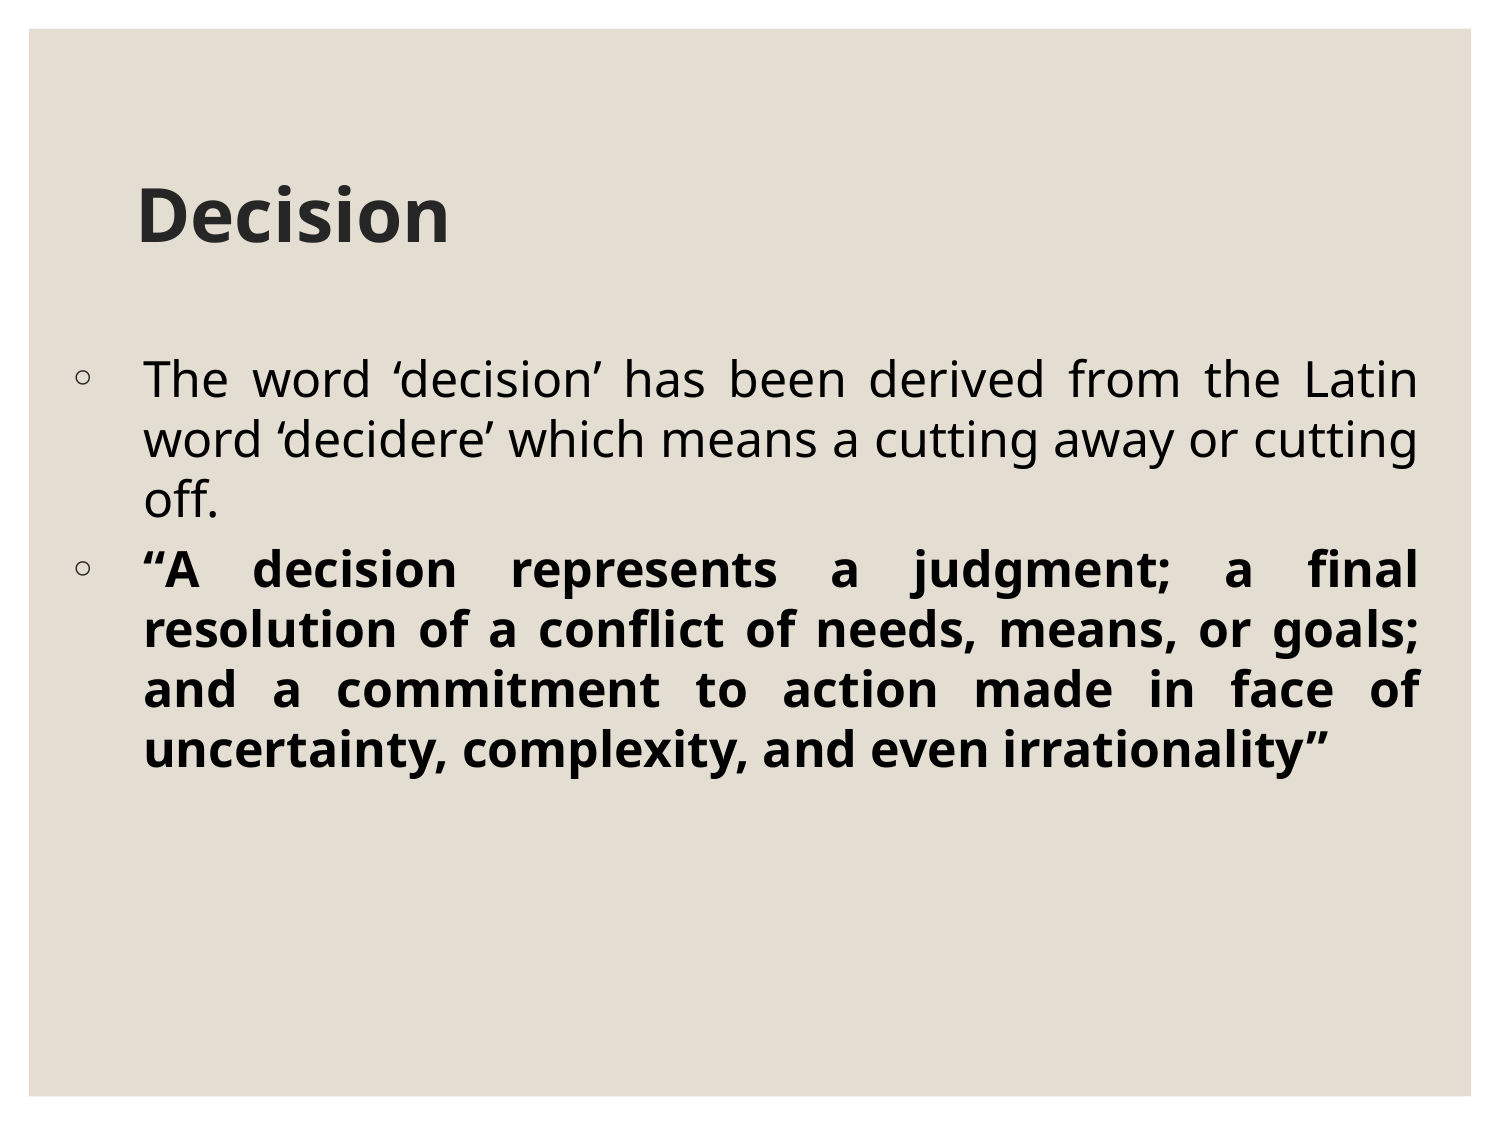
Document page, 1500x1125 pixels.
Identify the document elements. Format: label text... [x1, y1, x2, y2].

list The word ‘decision’ has been derived from the Latin word ‘decidere’ which means a cutting away or cutting off. “A decision represents a judgment; a final resolution of a conflict of needs, means, or goals; and a commitment to action made in face of uncertainty, complexity, and even irrationality” [53, 269, 1436, 1125]
title Decision [120, 105, 1380, 269]
